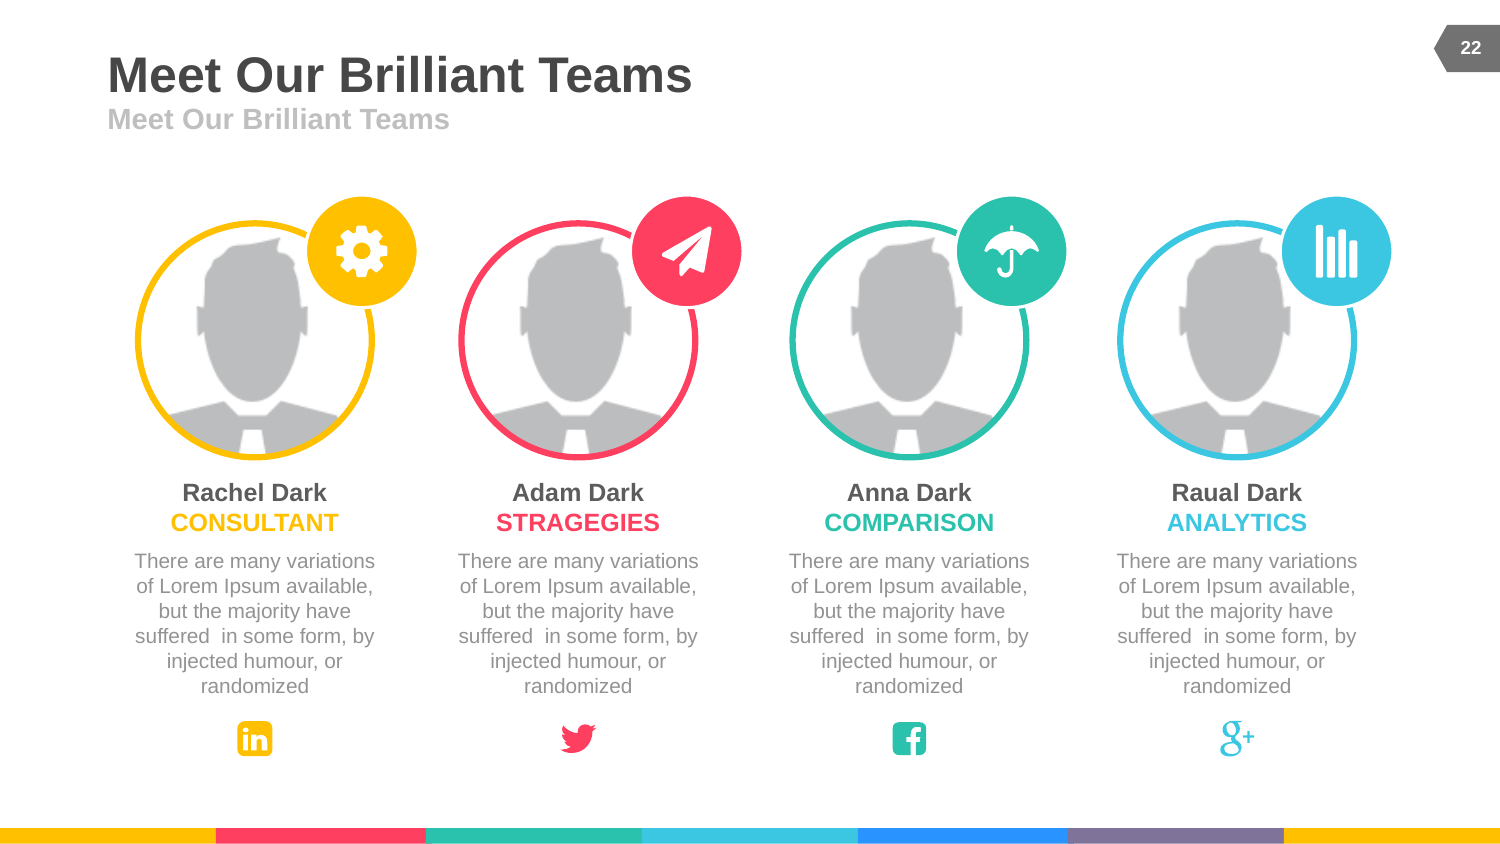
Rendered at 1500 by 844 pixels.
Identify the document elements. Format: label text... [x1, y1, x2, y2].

text_box [560, 724, 597, 754]
text_box [135, 221, 374, 460]
text_box Rachel Dark CONSULTANT [152, 476, 357, 537]
text_box [953, 192, 1071, 310]
text_box [1315, 224, 1324, 278]
text_box [303, 192, 421, 310]
text_box [661, 226, 712, 277]
text_box Anna Dark COMPARISON [814, 476, 1005, 537]
text_box There are many variations of Lorem Ipsum available, but the majority have suffered in some form, by injected humour, or randomized [778, 547, 1041, 698]
text_box [1349, 240, 1358, 278]
text_box [459, 221, 698, 460]
text_box [1220, 720, 1243, 757]
text_box [984, 225, 1040, 278]
title Meet Our Brilliant Teams [107, 43, 1033, 102]
text_box Adam Dark STRAGEGIES [495, 476, 662, 537]
text_box [790, 221, 1029, 460]
text_box There are many variations of Lorem Ipsum available, but the majority have suffered in some form, by injected humour, or randomized [447, 547, 710, 698]
text_box [892, 722, 927, 756]
text_box [1326, 236, 1335, 278]
text_box [237, 721, 273, 757]
text_box [1118, 221, 1357, 460]
text_box [336, 225, 388, 278]
text_box [1338, 229, 1346, 278]
text_box Raual Dark ANALYTICS [1138, 476, 1336, 537]
text_box [628, 192, 746, 310]
text_box [1242, 730, 1255, 743]
list Meet Our Brilliant Teams [107, 101, 783, 135]
text_box There are many variations of Lorem Ipsum available, but the majority have suffered in some form, by injected humour, or randomized [123, 547, 386, 698]
slide_number 22 [1439, 24, 1500, 70]
text_box [1278, 192, 1396, 310]
text_box There are many variations of Lorem Ipsum available, but the majority have suffered in some form, by injected humour, or randomized [1106, 547, 1369, 698]
